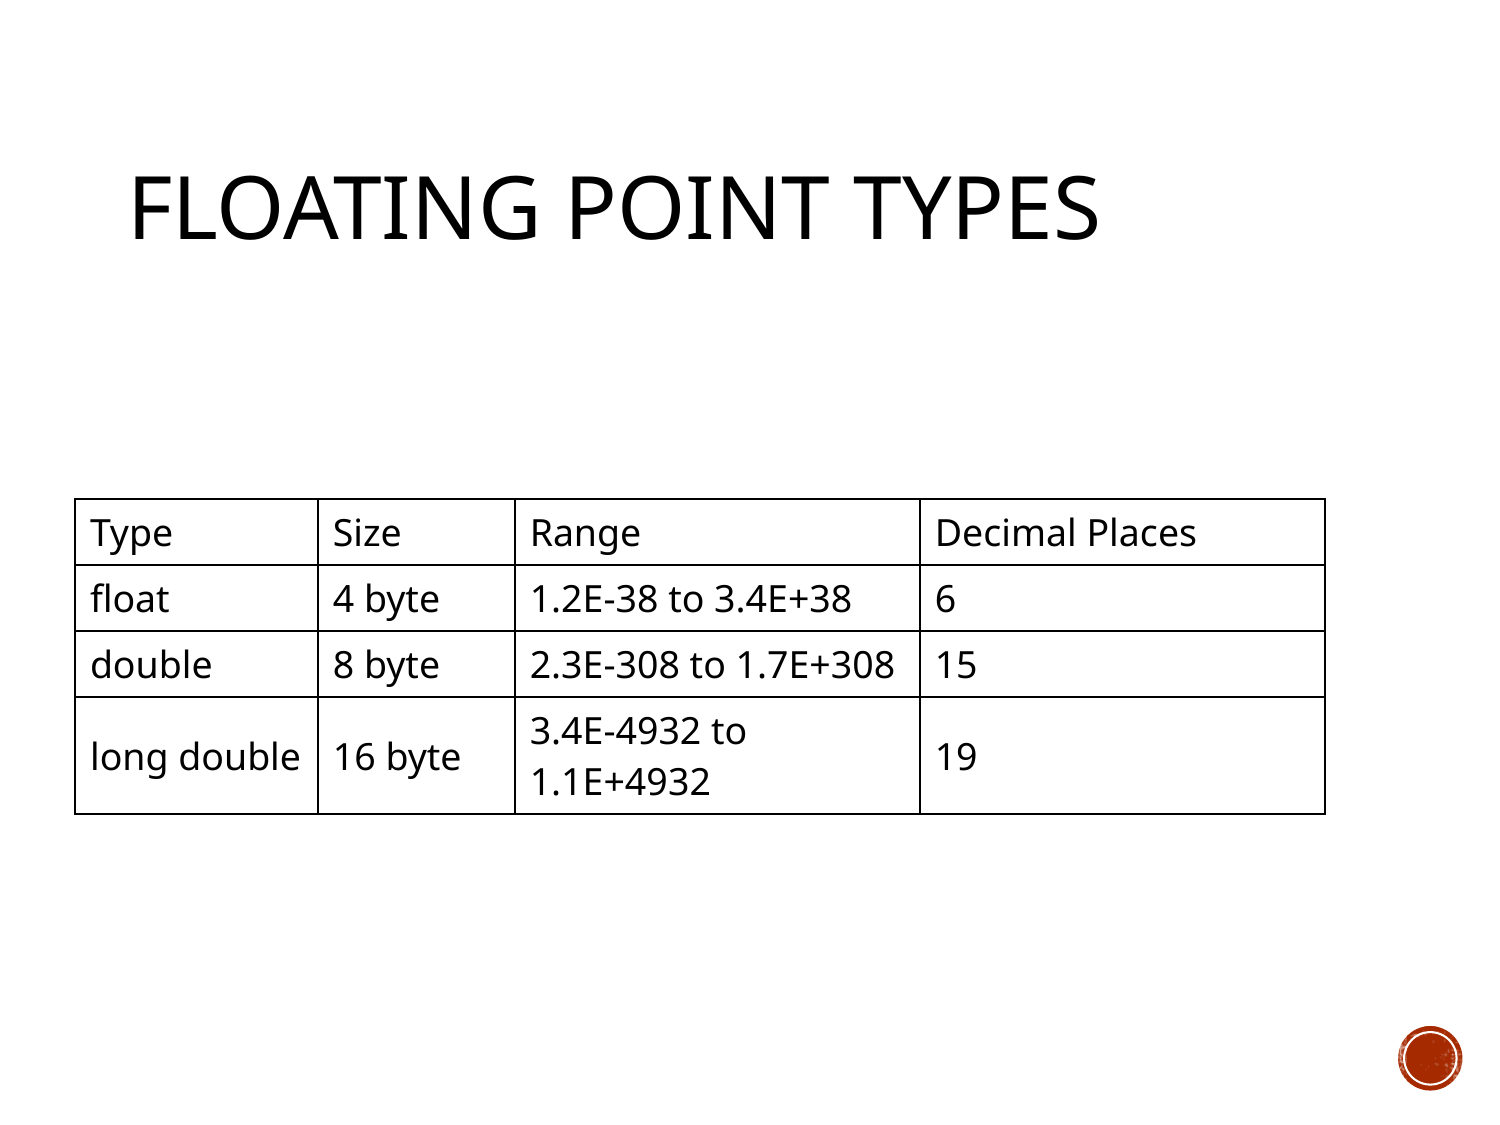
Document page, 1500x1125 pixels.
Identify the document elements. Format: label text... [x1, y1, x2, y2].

table_cell long double [76, 698, 317, 813]
table_cell 6 [921, 566, 1324, 630]
table_cell 8 byte [319, 632, 514, 696]
table_header Range [516, 500, 919, 564]
table_cell 2.3E-308 to 1.7E+308 [516, 632, 919, 696]
table_header Size [319, 500, 514, 564]
table_cell 15 [921, 632, 1324, 696]
table_cell 16 byte [319, 698, 514, 813]
table_header Decimal Places [921, 500, 1324, 564]
table_cell 3.4E-4932 to 1.1E+4932 [516, 698, 919, 813]
table_cell double [76, 632, 317, 696]
table_cell 1.2E-38 to 3.4E+38 [516, 566, 919, 630]
table_cell float [76, 566, 317, 630]
table_header Type [76, 500, 317, 564]
title Floating Point Types [112, 79, 1388, 344]
table_cell 19 [921, 698, 1324, 813]
table_cell 4 byte [319, 566, 514, 630]
